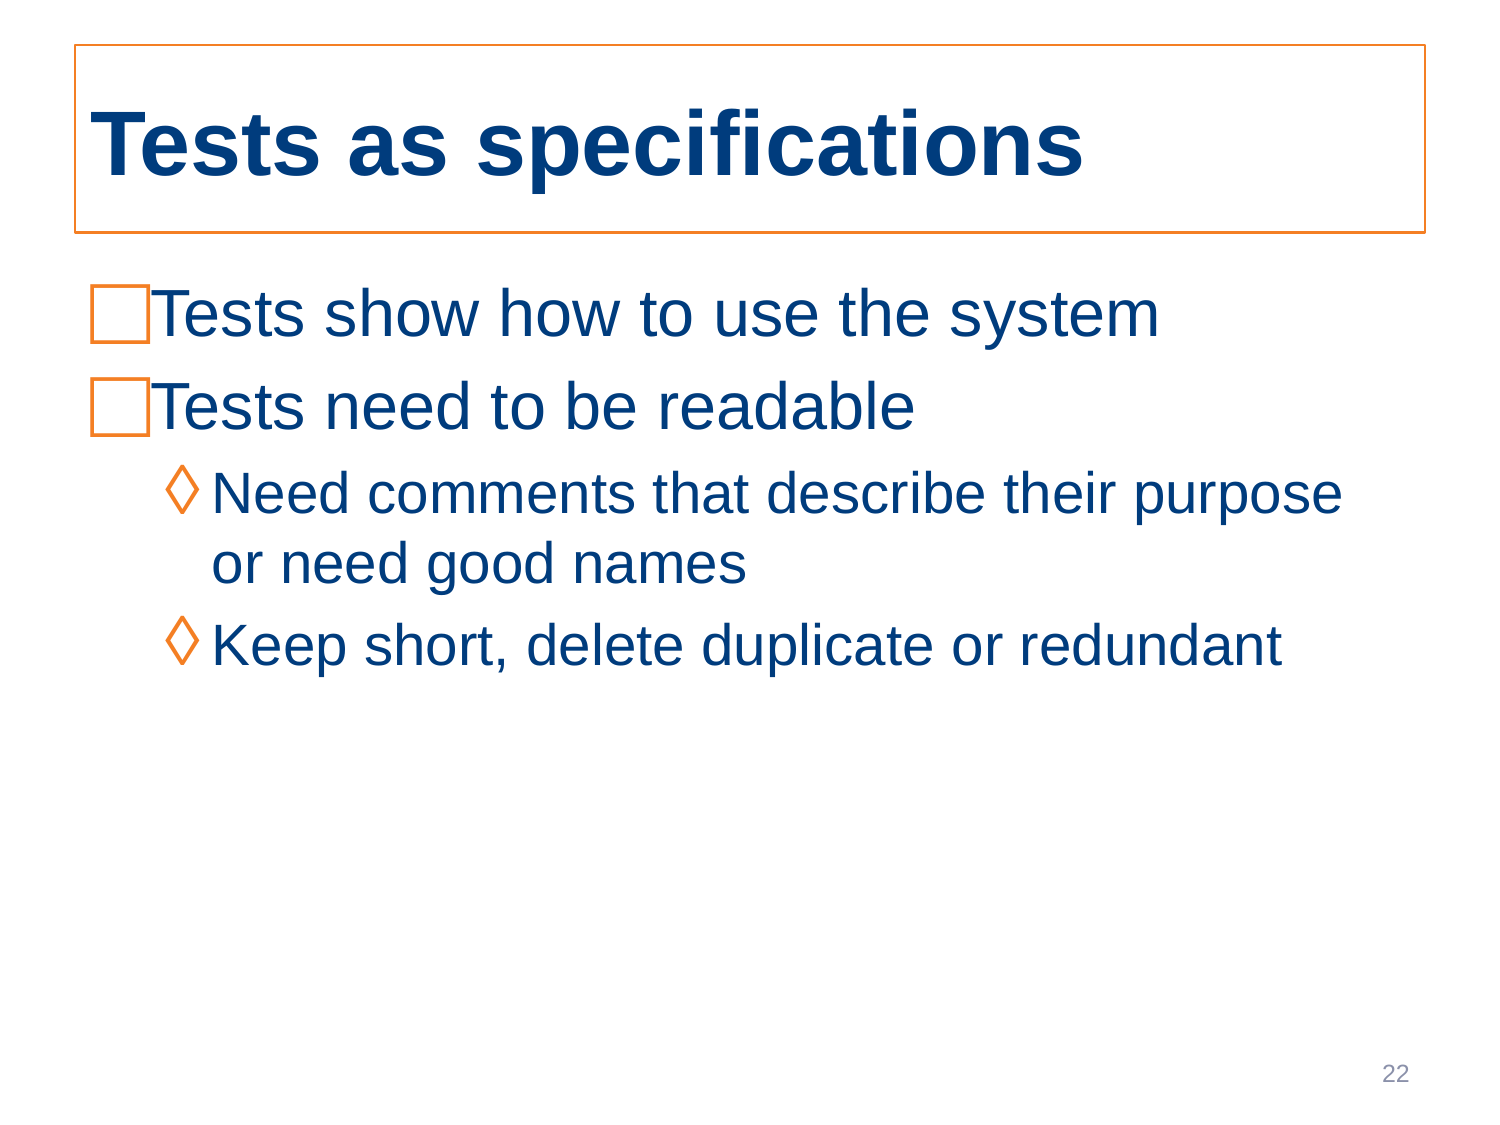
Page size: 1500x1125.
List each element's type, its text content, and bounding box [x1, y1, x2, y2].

slide_number 22 [1074, 1042, 1425, 1103]
list Tests show how to use the system Tests need to be readable Need comments that describe their purpose or need good names Keep short, delete duplicate or redundant [75, 262, 1425, 1038]
title Tests as specifications [74, 44, 1426, 234]
